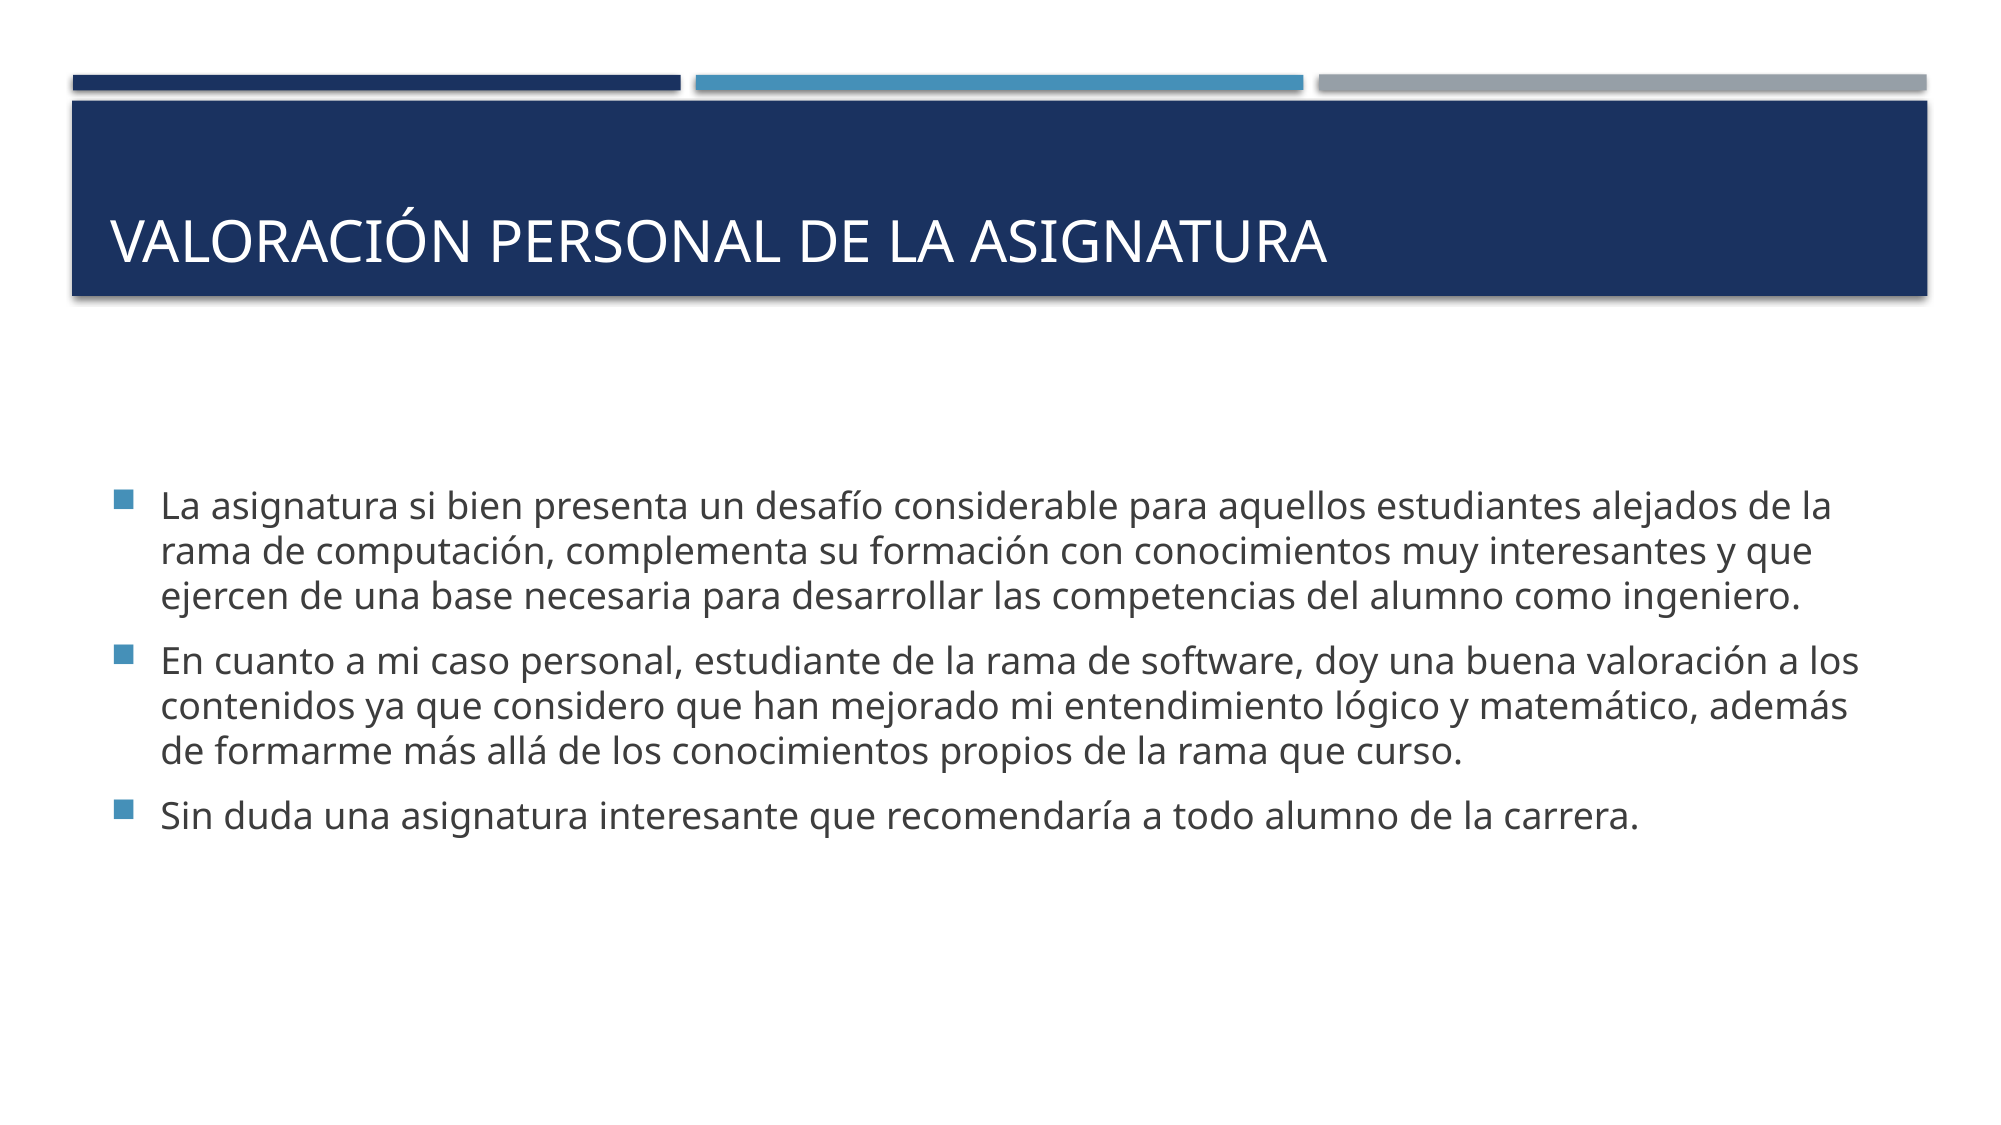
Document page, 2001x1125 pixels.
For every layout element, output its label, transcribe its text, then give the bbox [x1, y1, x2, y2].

list La asignatura si bien presenta un desafío considerable para aquellos estudiantes alejados de la rama de computación, complementa su formación con conocimientos muy interesantes y que ejercen de una base necesaria para desarrollar las competencias del alumno como ingeniero. En cuanto a mi caso personal, estudiante de la rama de software, doy una buena valoración a los contenidos ya que considero que han mejorado mi entendimiento lógico y matemático, además de formarme más allá de los conocimientos propios de la rama que curso. Sin duda una asignatura interesante que recomendaría a todo alumno de la carrera. [95, 357, 1905, 962]
title VALORACIÓN PERSONAL DE LA ASIGNATURA [95, 115, 1905, 282]
